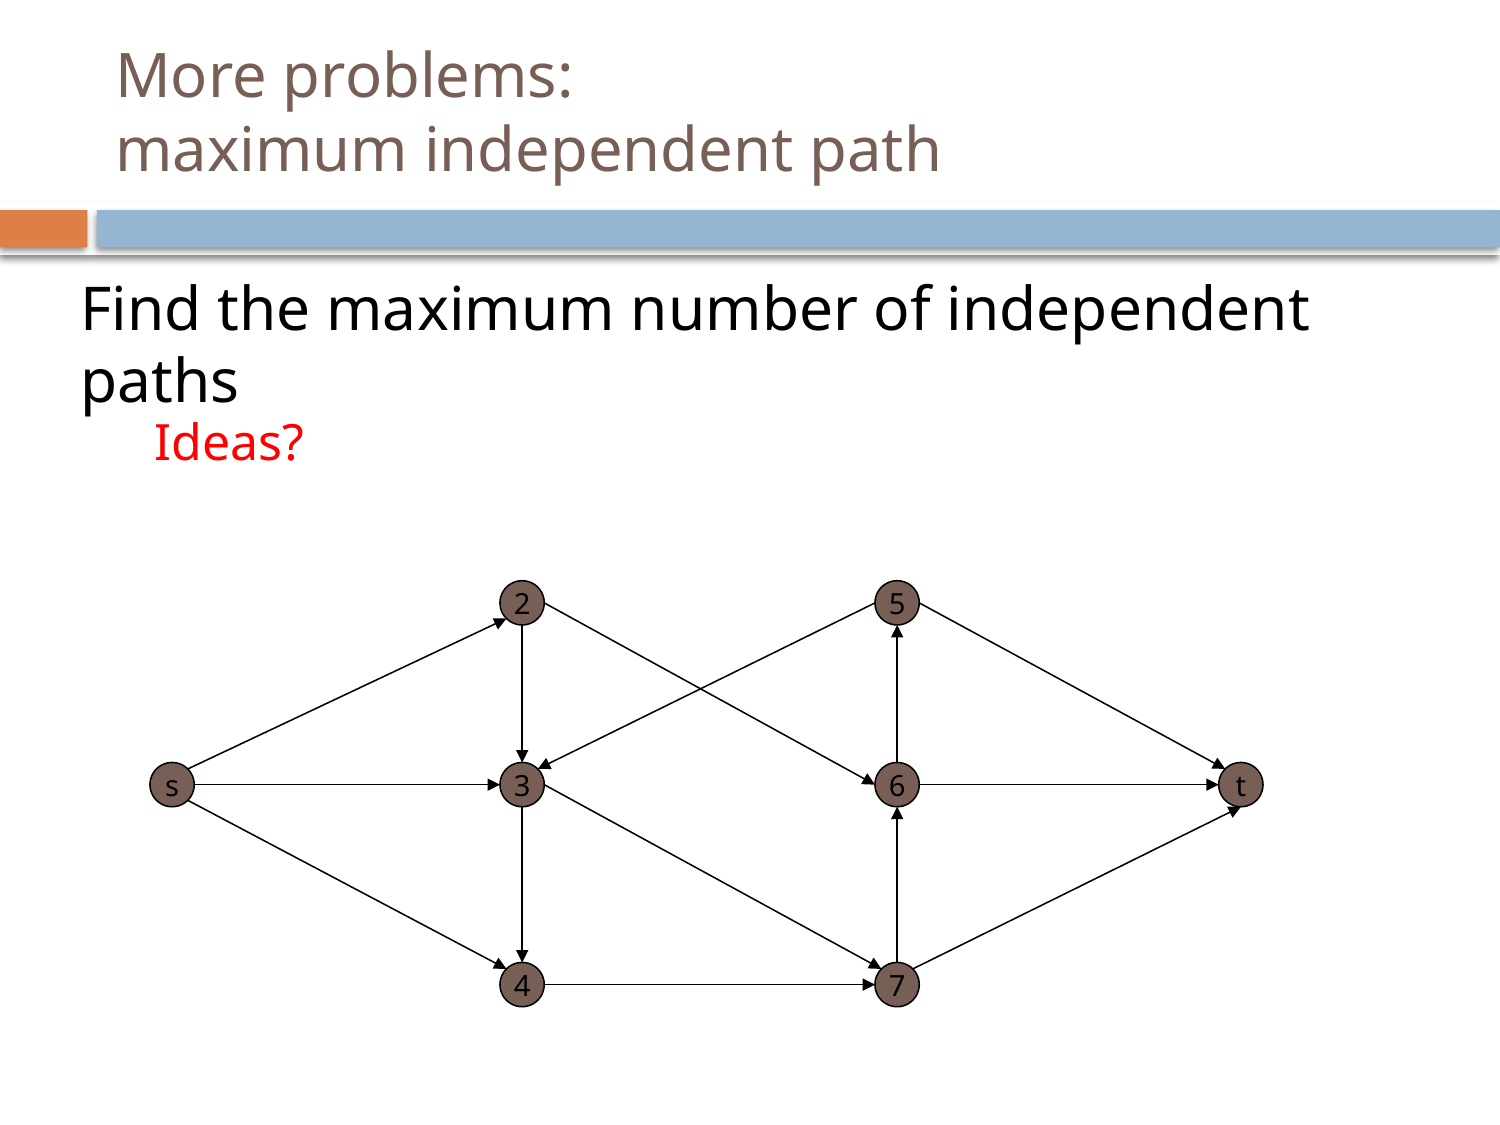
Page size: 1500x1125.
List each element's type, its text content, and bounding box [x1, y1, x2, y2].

text_box 4 [499, 963, 545, 1007]
text_box 7 [874, 963, 920, 1007]
text_box 2 [499, 580, 545, 625]
text_box Ideas? [139, 403, 319, 478]
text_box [187, 618, 507, 770]
text_box 5 [875, 580, 920, 625]
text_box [537, 602, 876, 770]
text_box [543, 777, 876, 785]
text_box s [149, 762, 195, 807]
title More problems: maximum independent path [100, 28, 1438, 191]
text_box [918, 602, 1226, 770]
list Find the maximum number of independent paths [65, 262, 1438, 1000]
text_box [543, 784, 882, 970]
text_box 3 [499, 763, 538, 807]
text_box t [1218, 762, 1264, 807]
text_box 6 [881, 763, 920, 807]
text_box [187, 799, 507, 970]
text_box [912, 806, 1242, 970]
